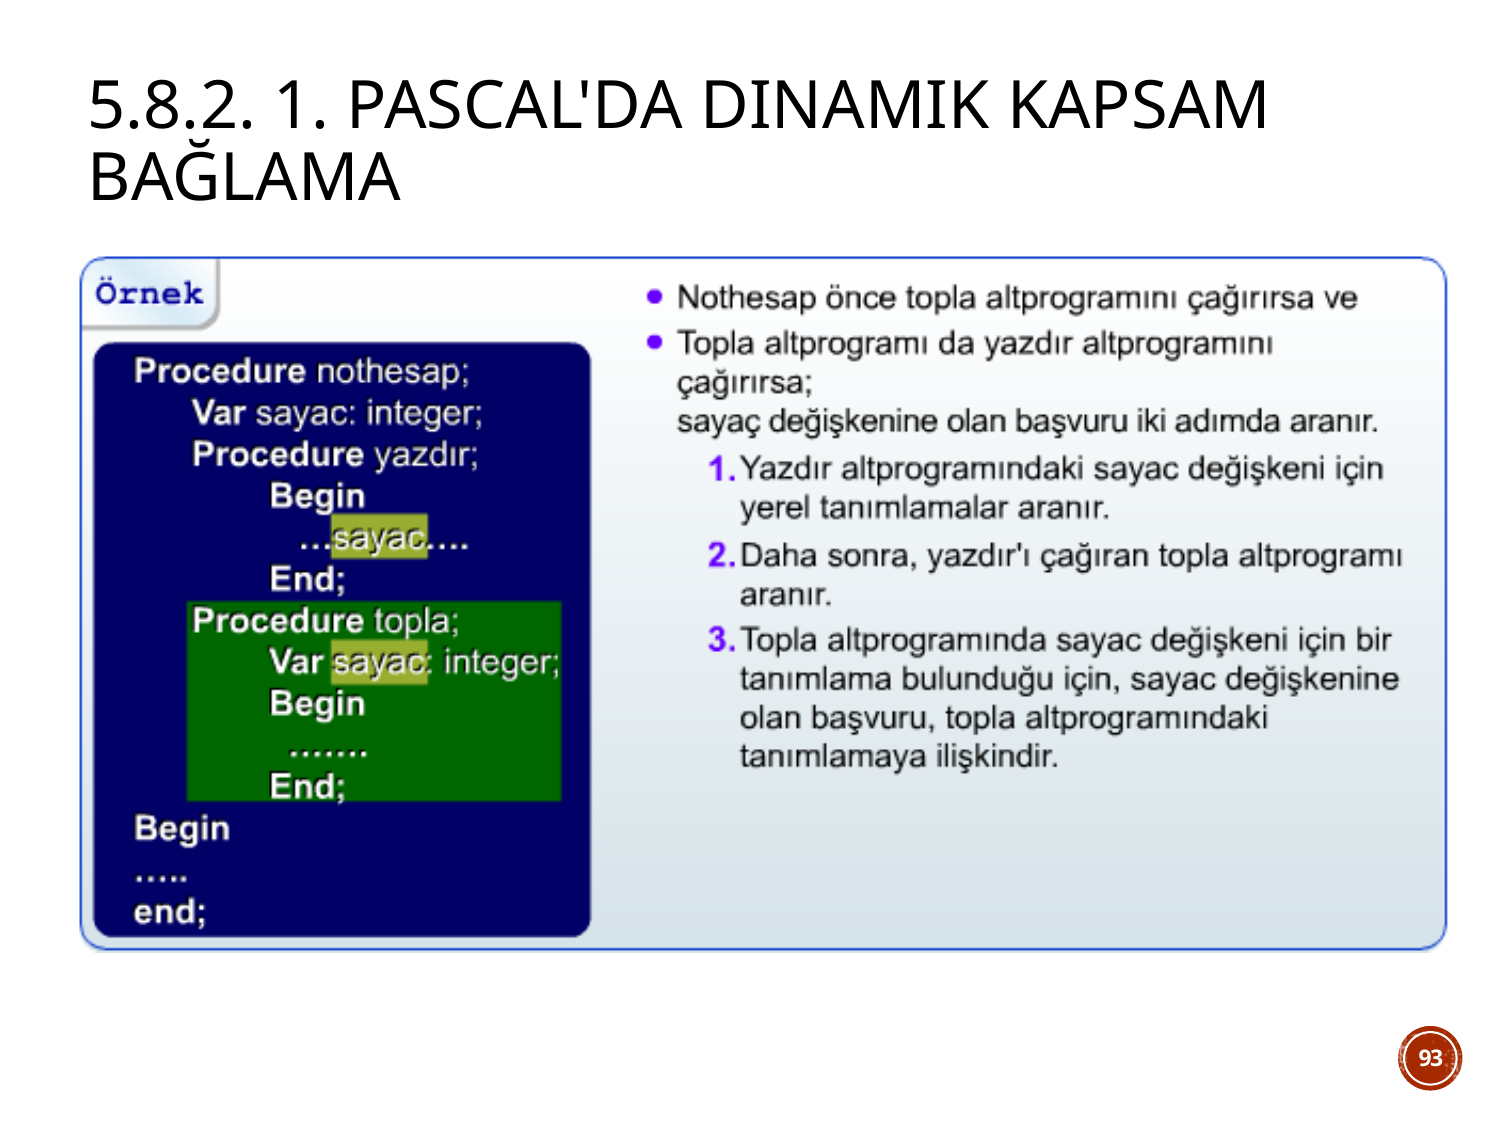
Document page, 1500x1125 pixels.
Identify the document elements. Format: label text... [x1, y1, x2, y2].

picture [76, 255, 1454, 953]
slide_number 93 [1391, 1028, 1471, 1089]
title 5.8.2. 1. Pascal'da Dinamik Kapsam Bağlama [72, 54, 1348, 231]
